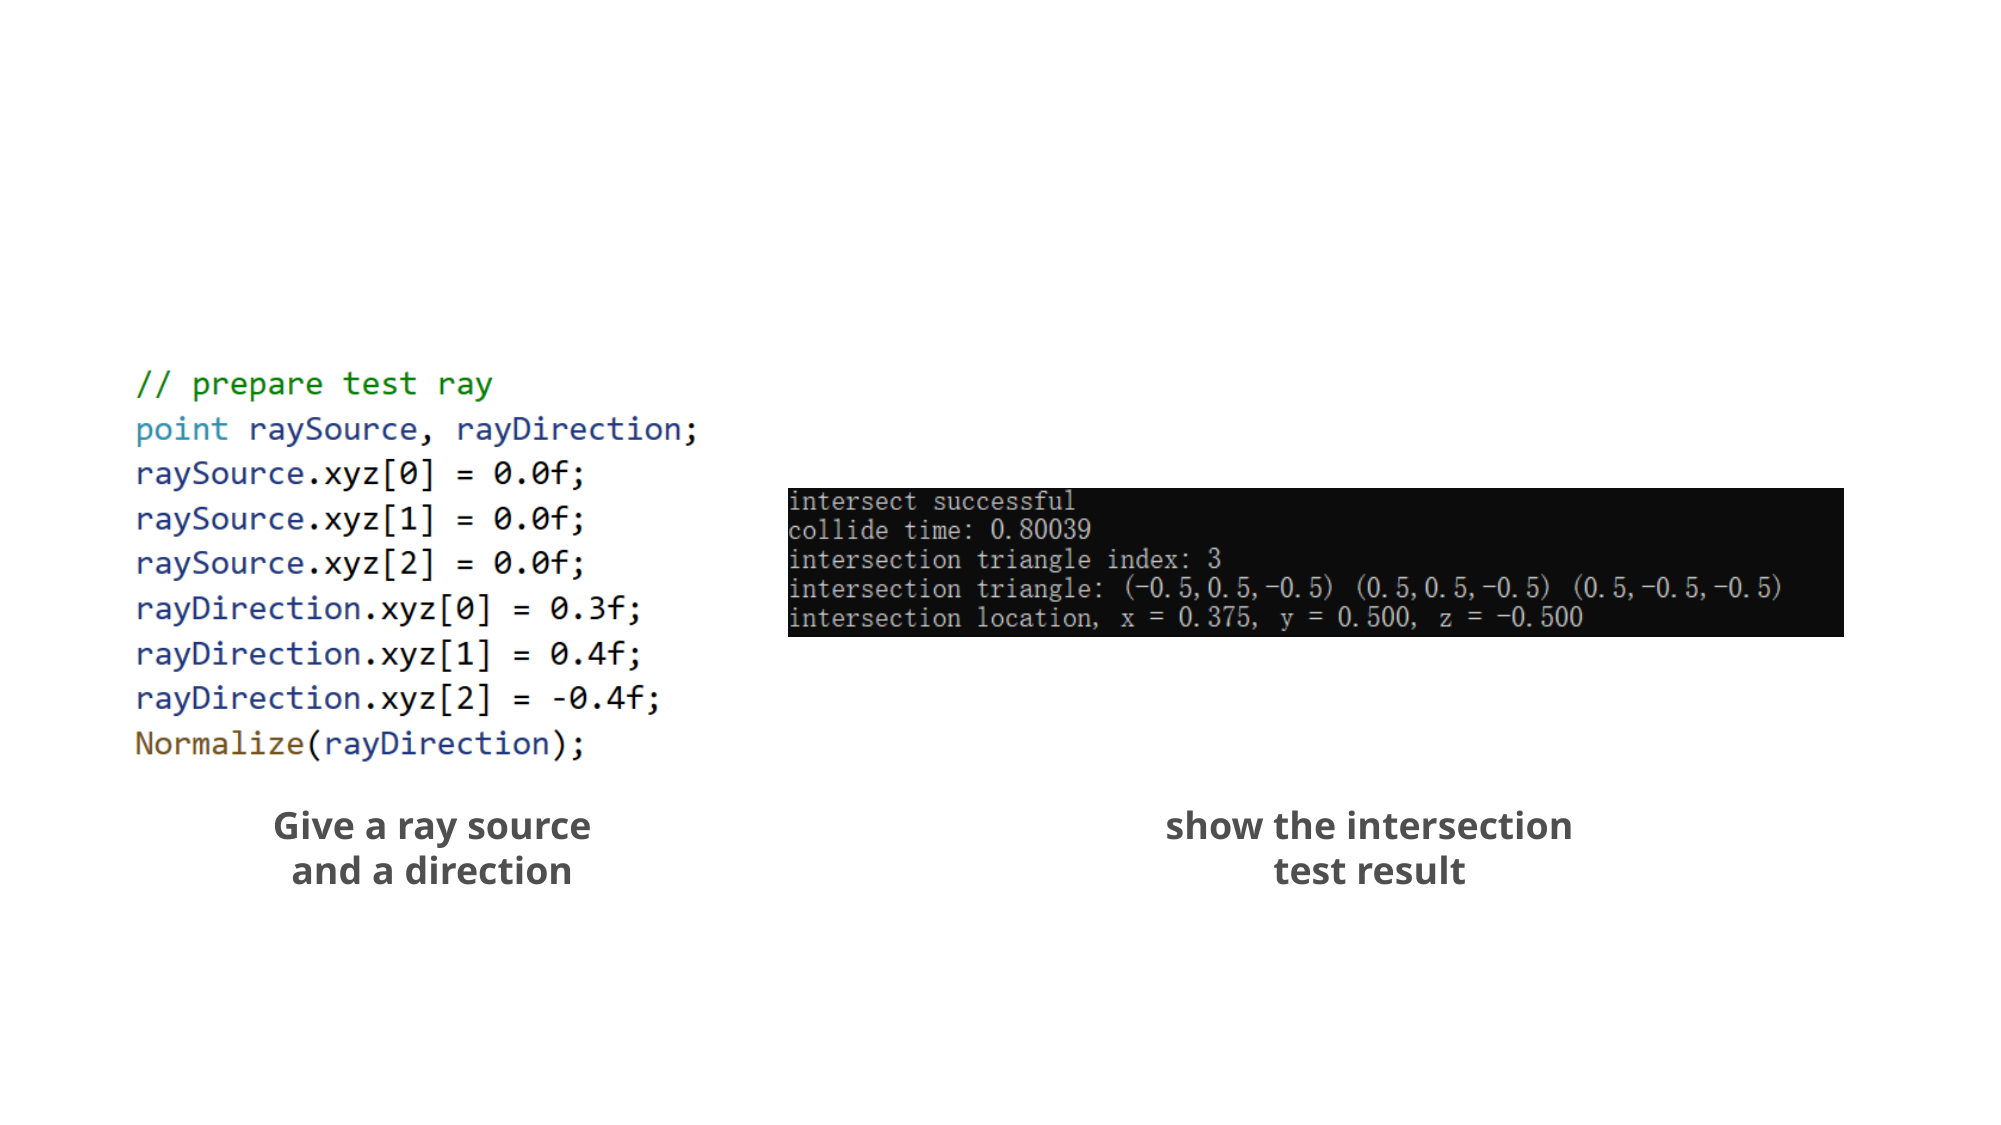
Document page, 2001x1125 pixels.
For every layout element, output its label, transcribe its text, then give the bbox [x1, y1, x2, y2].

picture [788, 488, 1844, 637]
picture [125, 361, 739, 764]
text_box Give a ray source and a direction [225, 794, 639, 900]
text_box show the intersection test result [1109, 794, 1630, 900]
